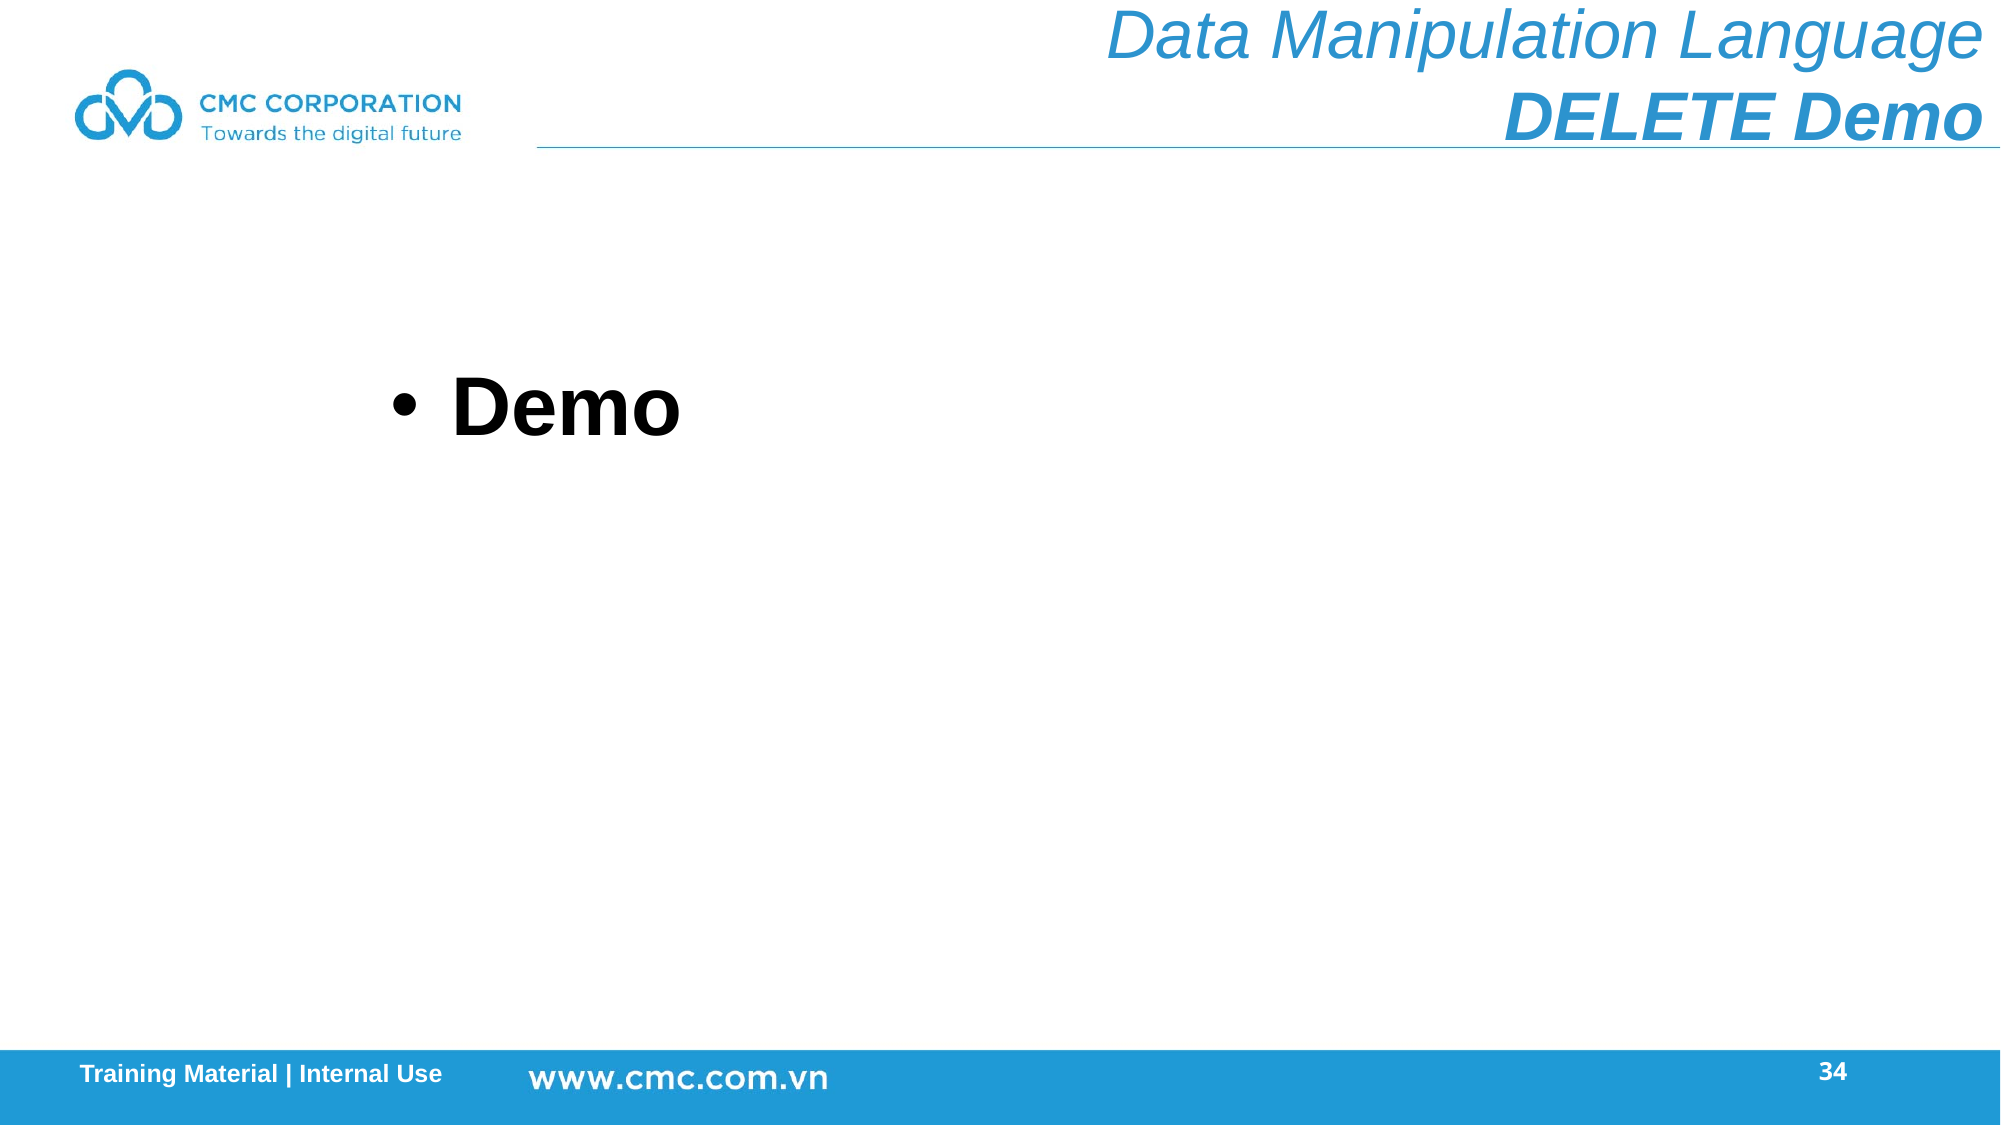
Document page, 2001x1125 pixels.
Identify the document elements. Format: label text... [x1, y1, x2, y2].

text_box Training Material | Internal Use [0, 1050, 523, 1111]
picture [0, 0, 2001, 1125]
slide_number 34 [1412, 1042, 1863, 1103]
text_box Demo [376, 355, 1778, 506]
text_box Data Manipulation Language DELETE Demo [711, 0, 2000, 162]
